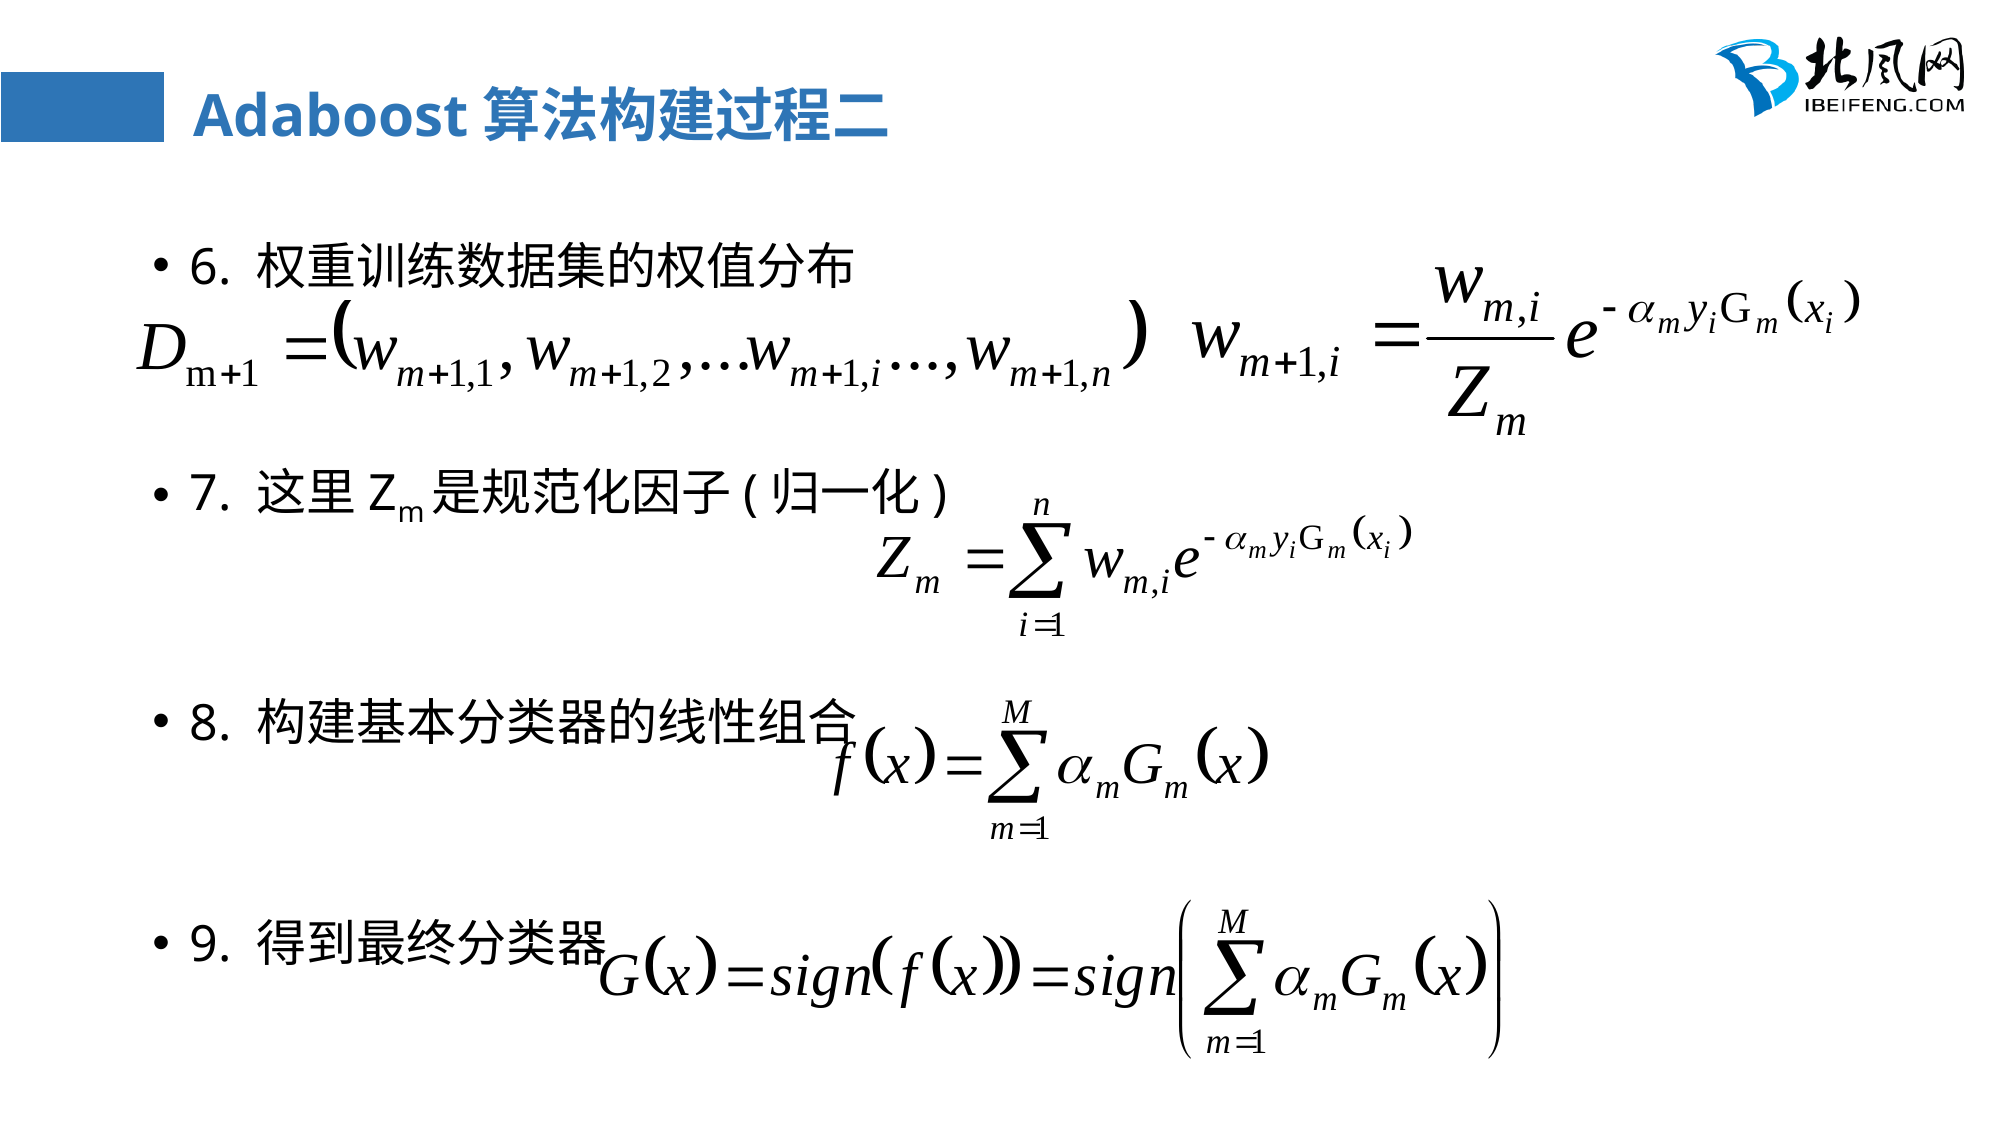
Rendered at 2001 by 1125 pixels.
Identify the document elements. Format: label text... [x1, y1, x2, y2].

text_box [813, 685, 1269, 852]
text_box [1177, 230, 1867, 452]
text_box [865, 475, 1424, 650]
picture [1904, 27, 1974, 119]
title Adaboost算法构建过程二 [178, 27, 1904, 208]
list 6. 权重训练数据集的权值分布 7. 这里Zm是规范化因子(归一化) 8. 构建基本分类器的线性组合 9. 得到最终分类器 [137, 196, 1863, 1014]
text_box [590, 888, 1517, 1072]
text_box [124, 300, 1147, 410]
